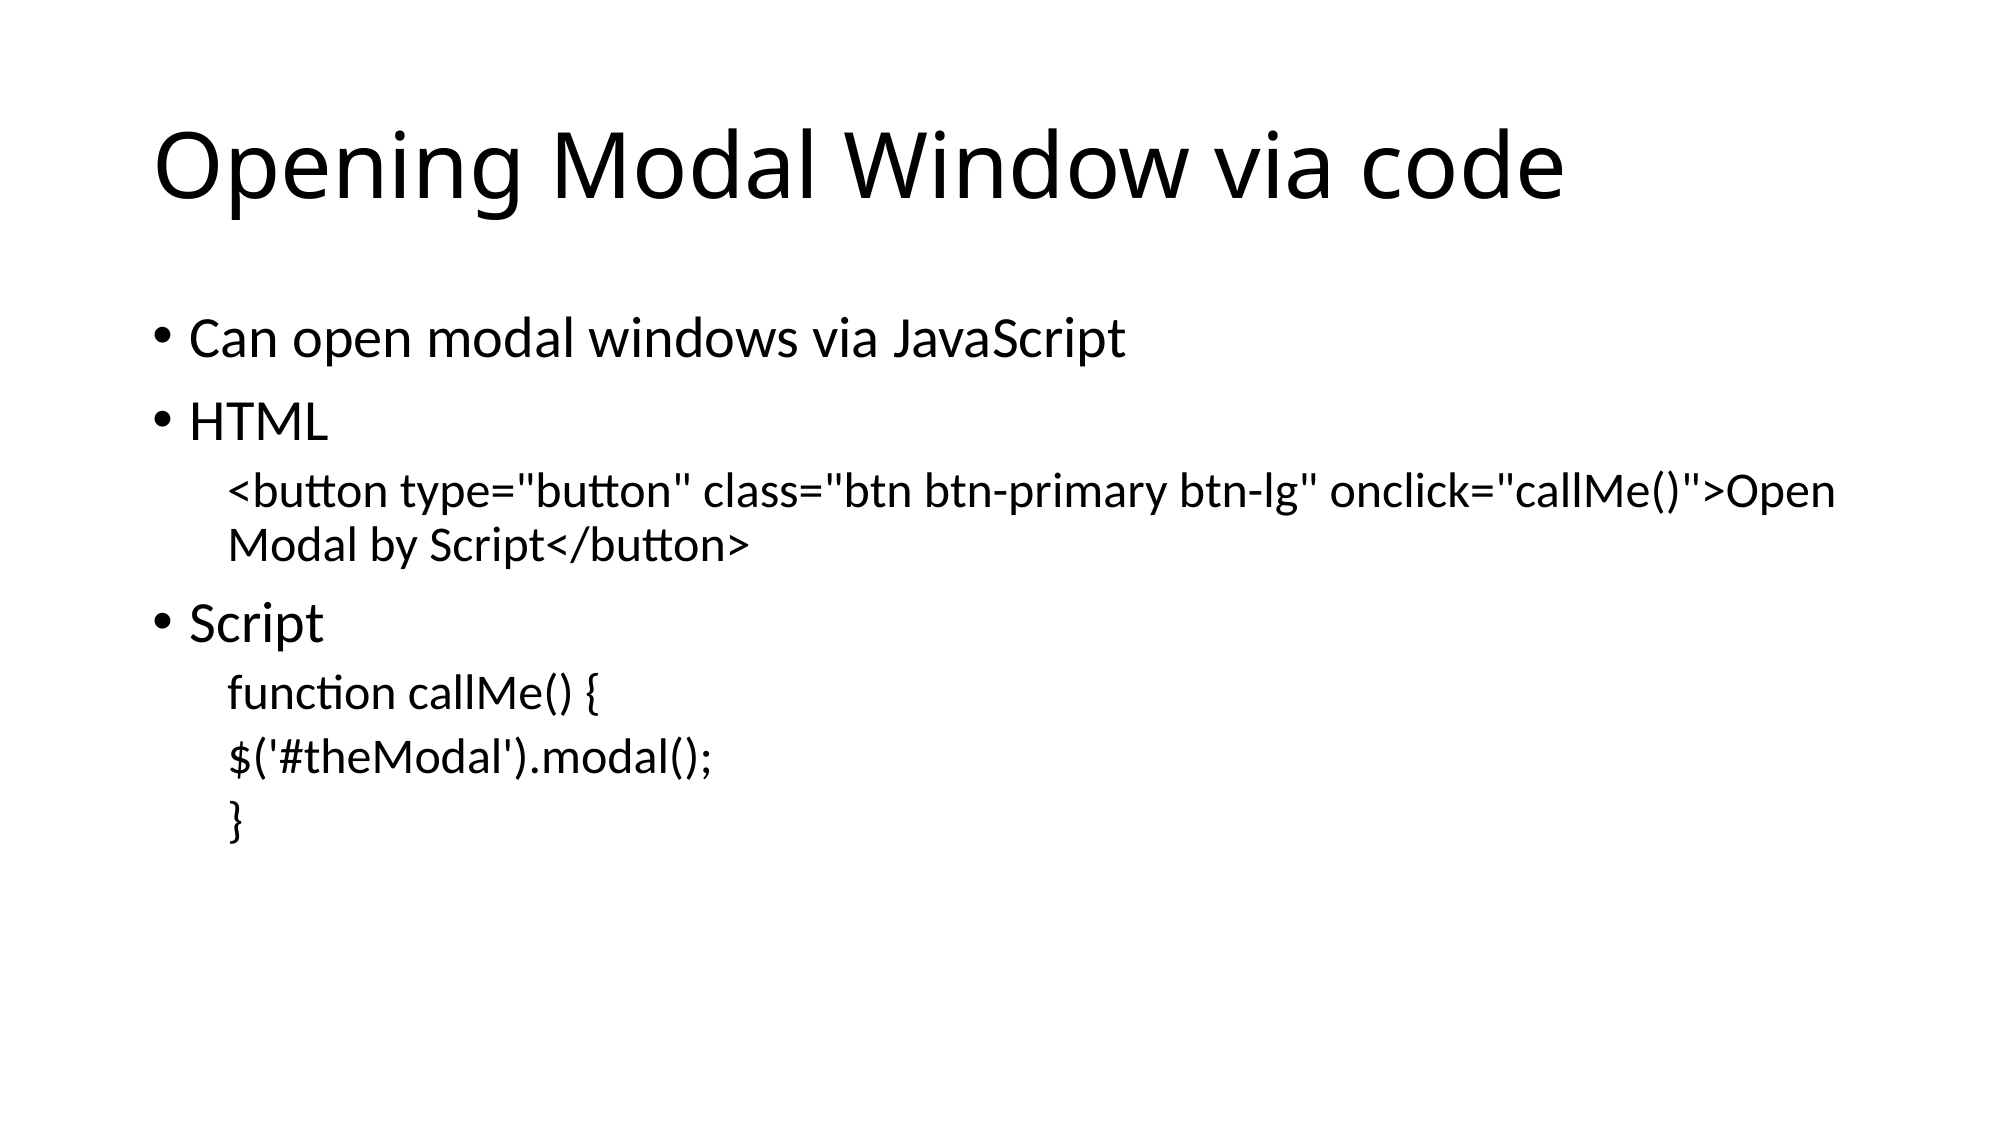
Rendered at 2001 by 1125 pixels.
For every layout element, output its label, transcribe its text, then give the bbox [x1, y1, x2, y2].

list Can open modal windows via JavaScript HTML <button type="button" class="btn btn-primary btn-lg" onclick="callMe()">Open Modal by Script</button> Script function callMe() { $('#theModal').modal(); } [137, 299, 1863, 1014]
title Opening Modal Window via code [137, 59, 1863, 278]
